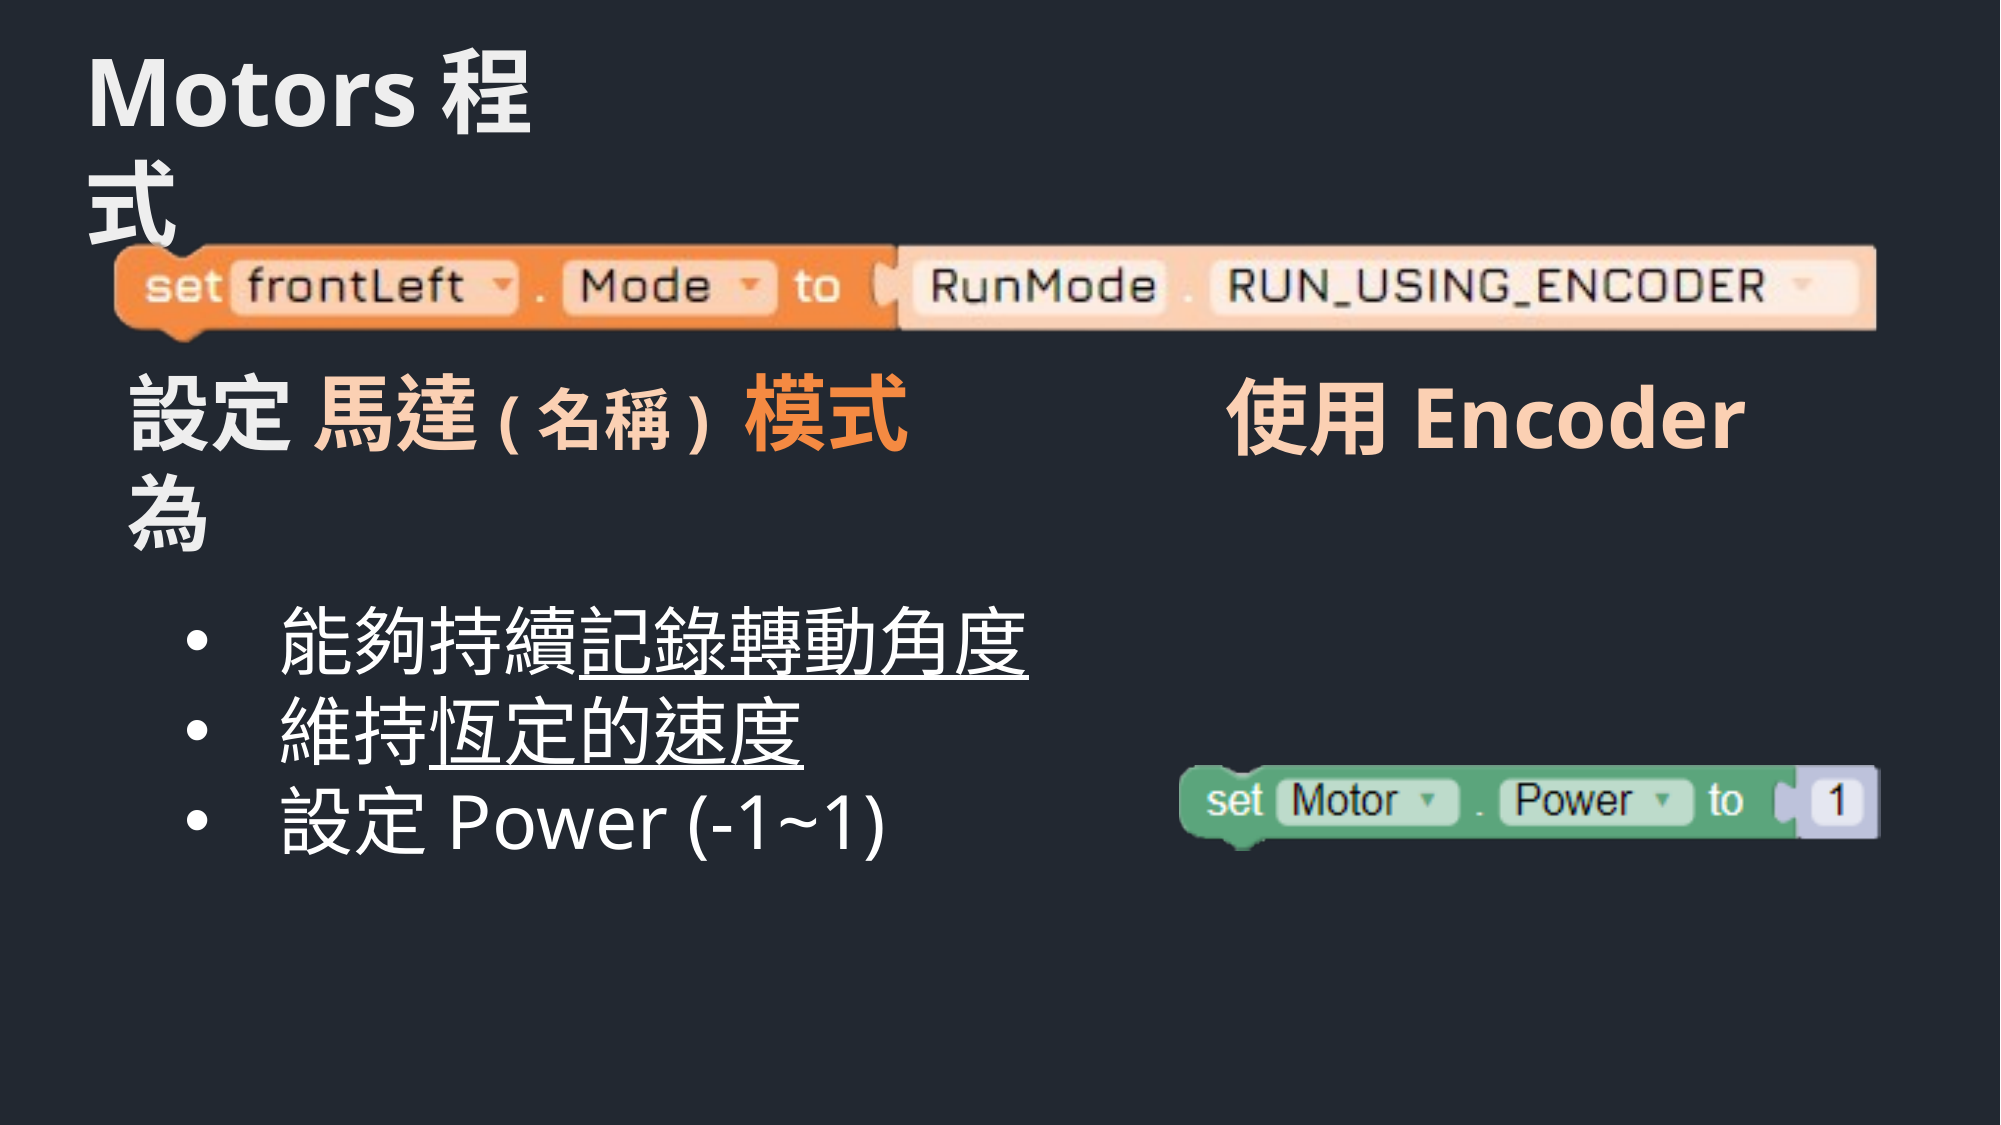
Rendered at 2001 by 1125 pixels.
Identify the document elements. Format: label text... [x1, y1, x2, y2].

picture [78, 208, 1922, 377]
text_box Motors程式 [69, 25, 629, 266]
text_box 使用Encoder [1179, 377, 1794, 473]
text_box 設定 馬達(名稱) 模式 為 [112, 377, 966, 468]
picture [1179, 765, 1881, 851]
text_box 能夠持續記錄轉動角度 維持恆定的速度 設定Power (-1~1) [170, 586, 1377, 872]
